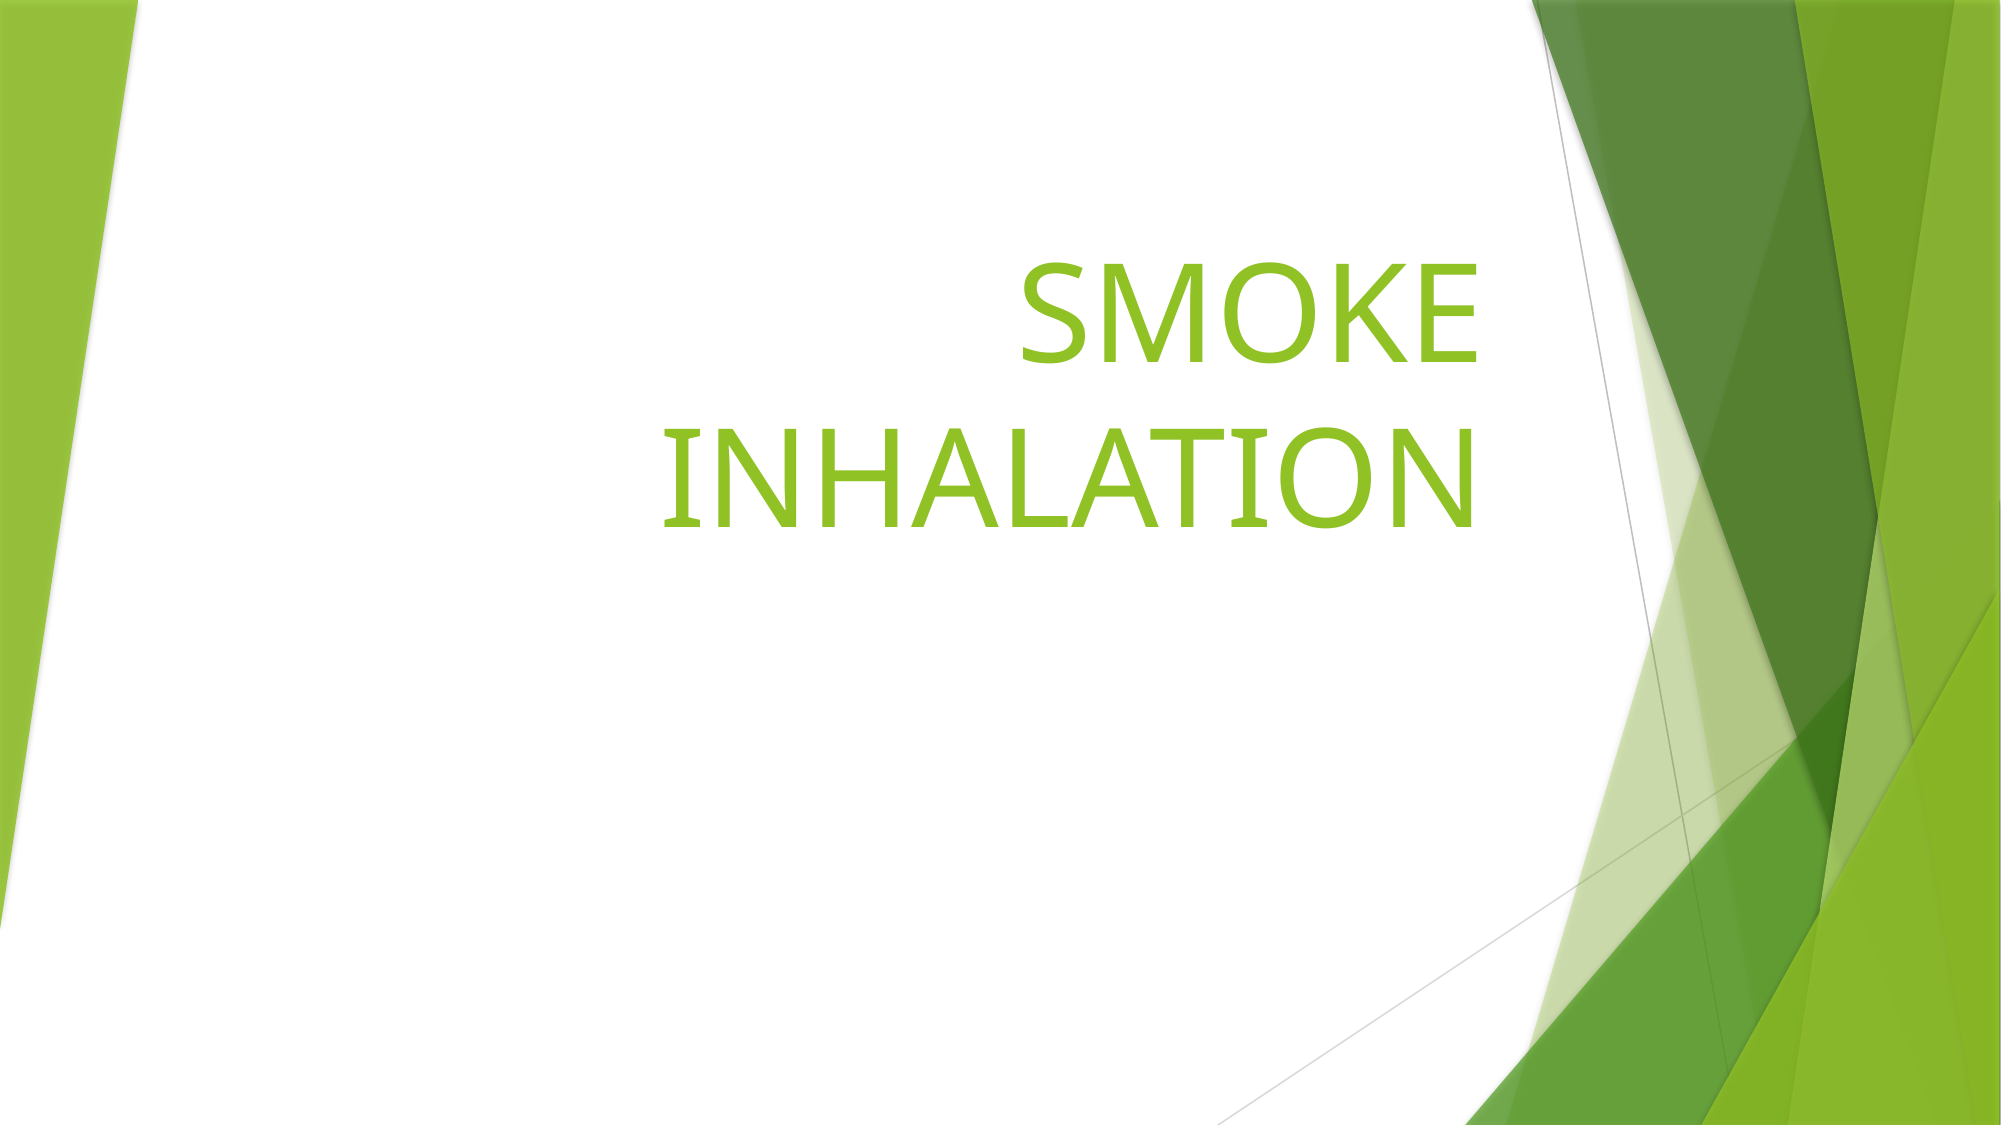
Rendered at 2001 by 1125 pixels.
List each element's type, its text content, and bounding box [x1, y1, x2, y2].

title SMOKE INHALATION [226, 292, 1501, 563]
